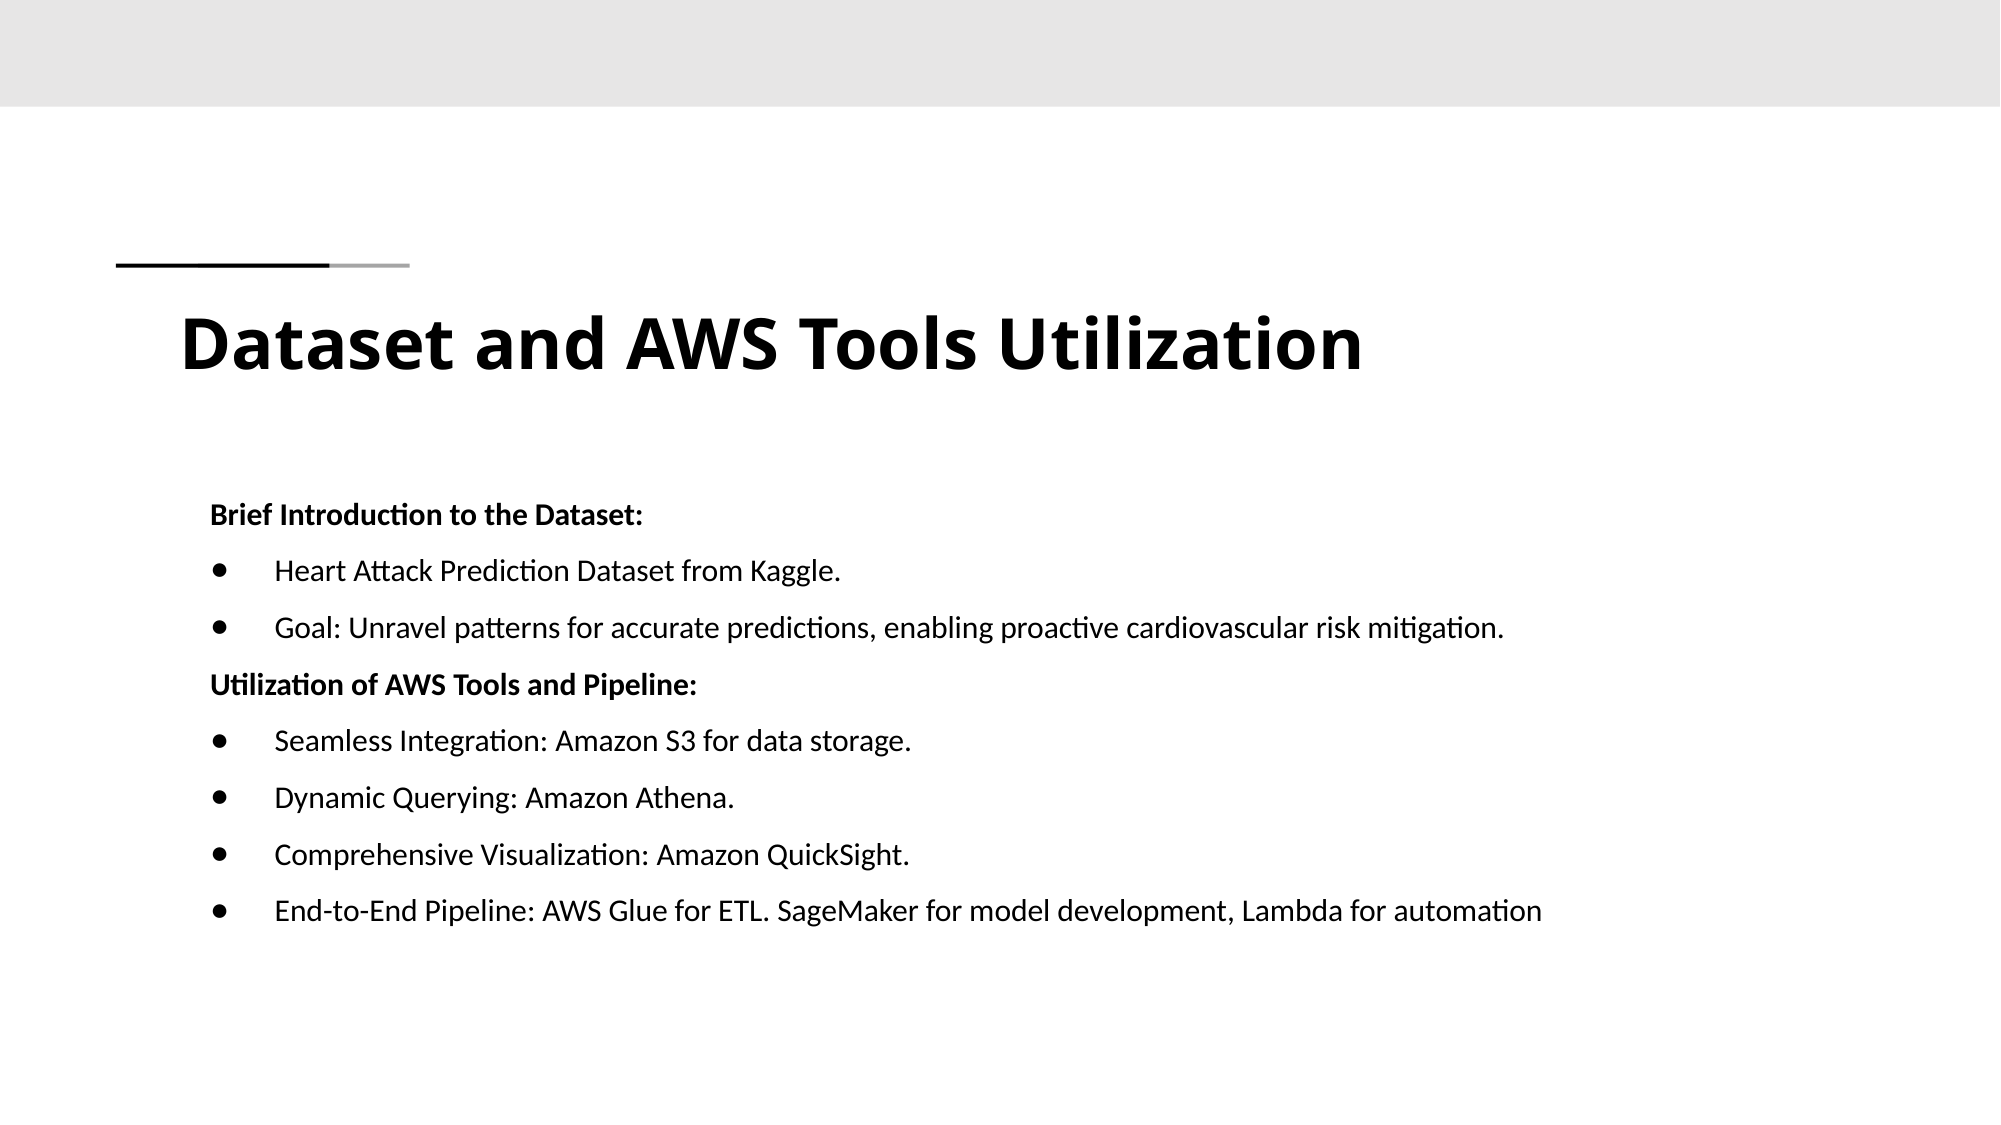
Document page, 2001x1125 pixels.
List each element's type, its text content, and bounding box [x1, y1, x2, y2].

title Dataset and AWS Tools Utilization [159, 288, 1842, 406]
list Brief Introduction to the Dataset: Heart Attack Prediction Dataset from Kaggle. Goal: Unravel patterns for accurate predictions, enabling proactive cardiovascular risk mitigation. Utilization of AWS Tools and Pipeline: Seamless Integration: Amazon S3 for data storage. Dynamic Querying: Amazon Athena. Comprehensive Visualization: Amazon QuickSight. End-to-End Pipeline: AWS Glue for ETL. SageMaker for model development, Lambda for automation [159, 454, 1842, 950]
